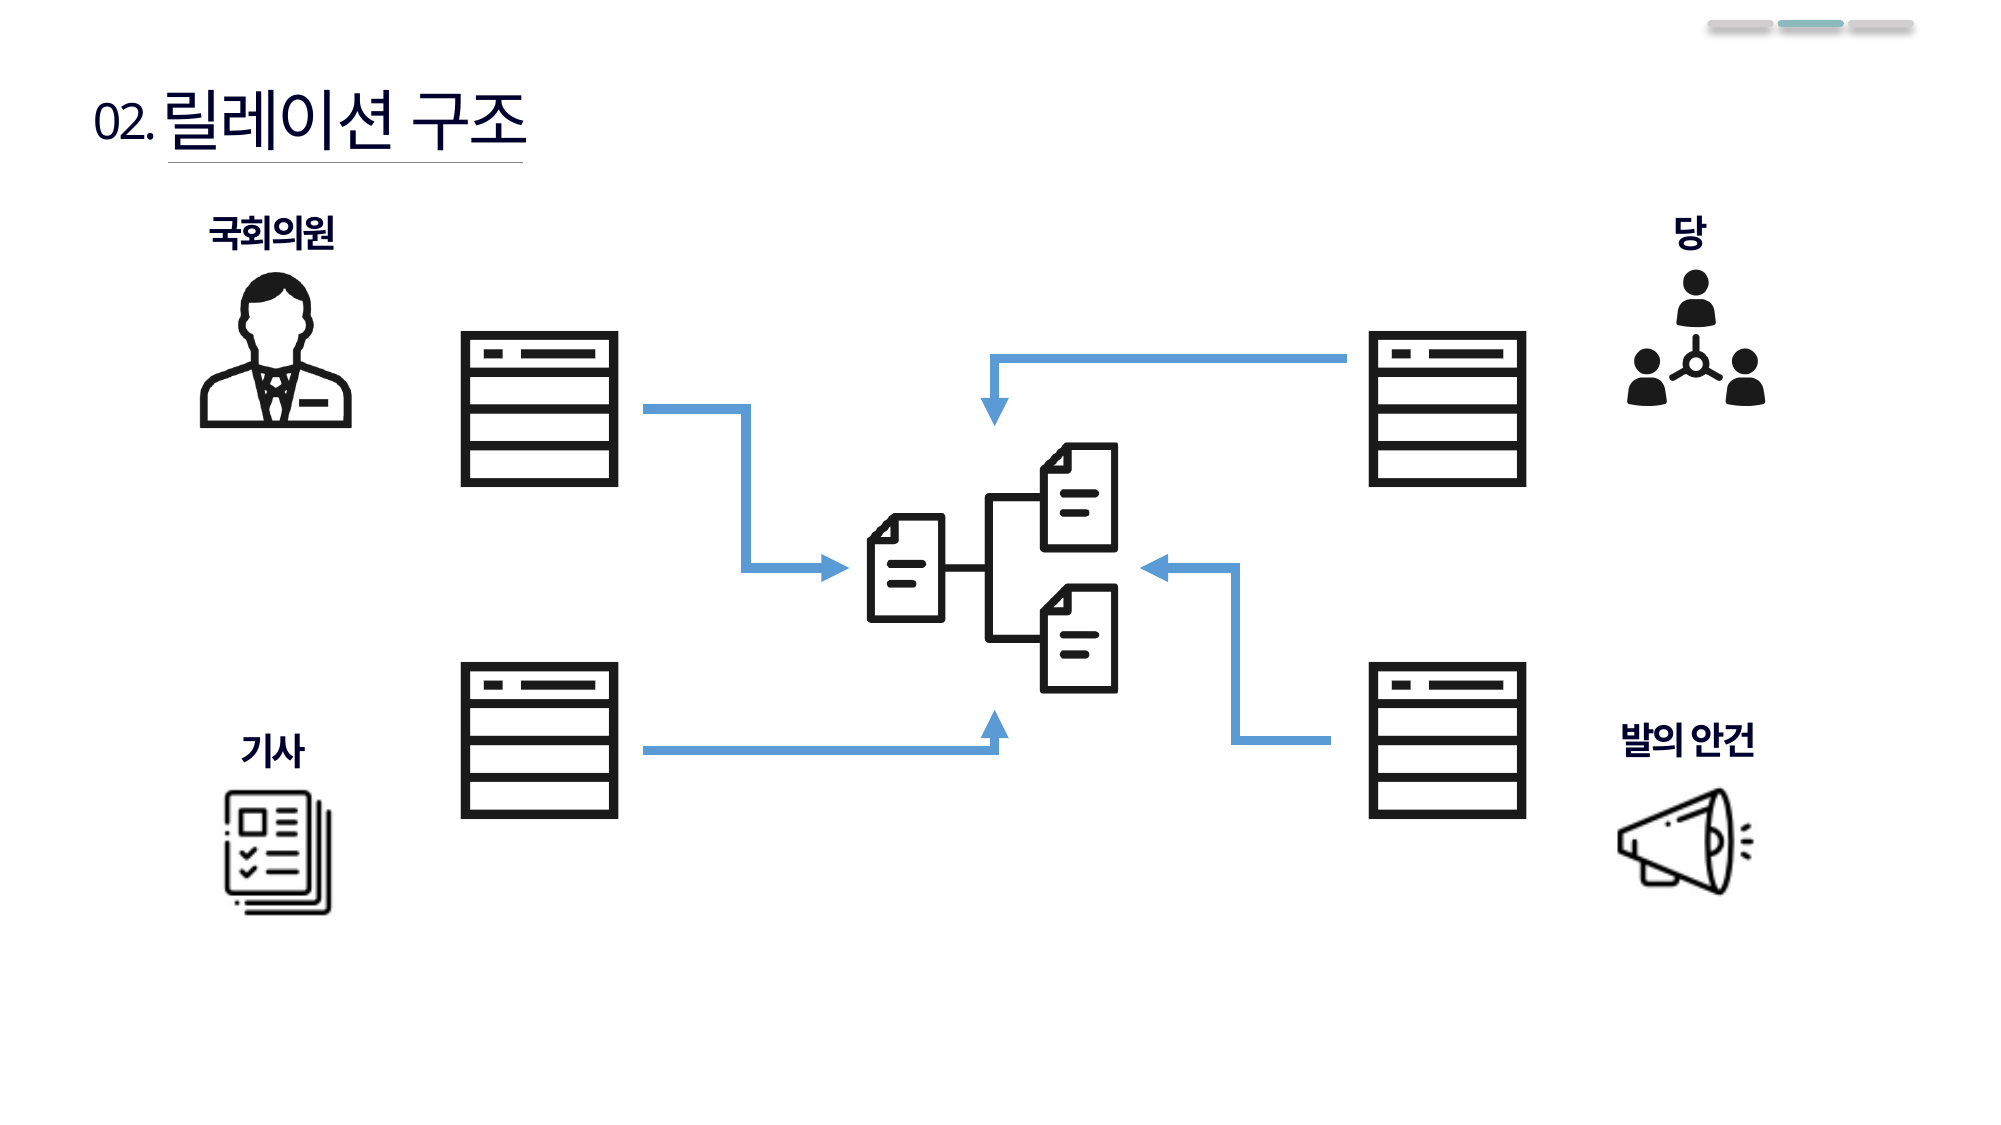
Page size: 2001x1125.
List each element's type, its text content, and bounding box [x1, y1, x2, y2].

picture [849, 426, 1140, 710]
picture [1597, 770, 1771, 910]
picture [454, 653, 625, 828]
text_box 당 [1658, 203, 1720, 263]
text_box 릴레이션 구조 [146, 71, 545, 167]
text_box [642, 709, 995, 751]
picture [1362, 653, 1533, 828]
text_box 발의 안건 [1605, 709, 1772, 770]
picture [1618, 265, 1771, 411]
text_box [1140, 567, 1331, 741]
picture [206, 773, 351, 939]
picture [193, 263, 363, 438]
text_box 국회의원 [193, 203, 352, 263]
text_box 02. [78, 81, 172, 157]
picture [454, 321, 625, 496]
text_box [994, 358, 1347, 427]
text_box 기사 [225, 720, 321, 773]
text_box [642, 408, 850, 568]
picture [1362, 321, 1533, 496]
